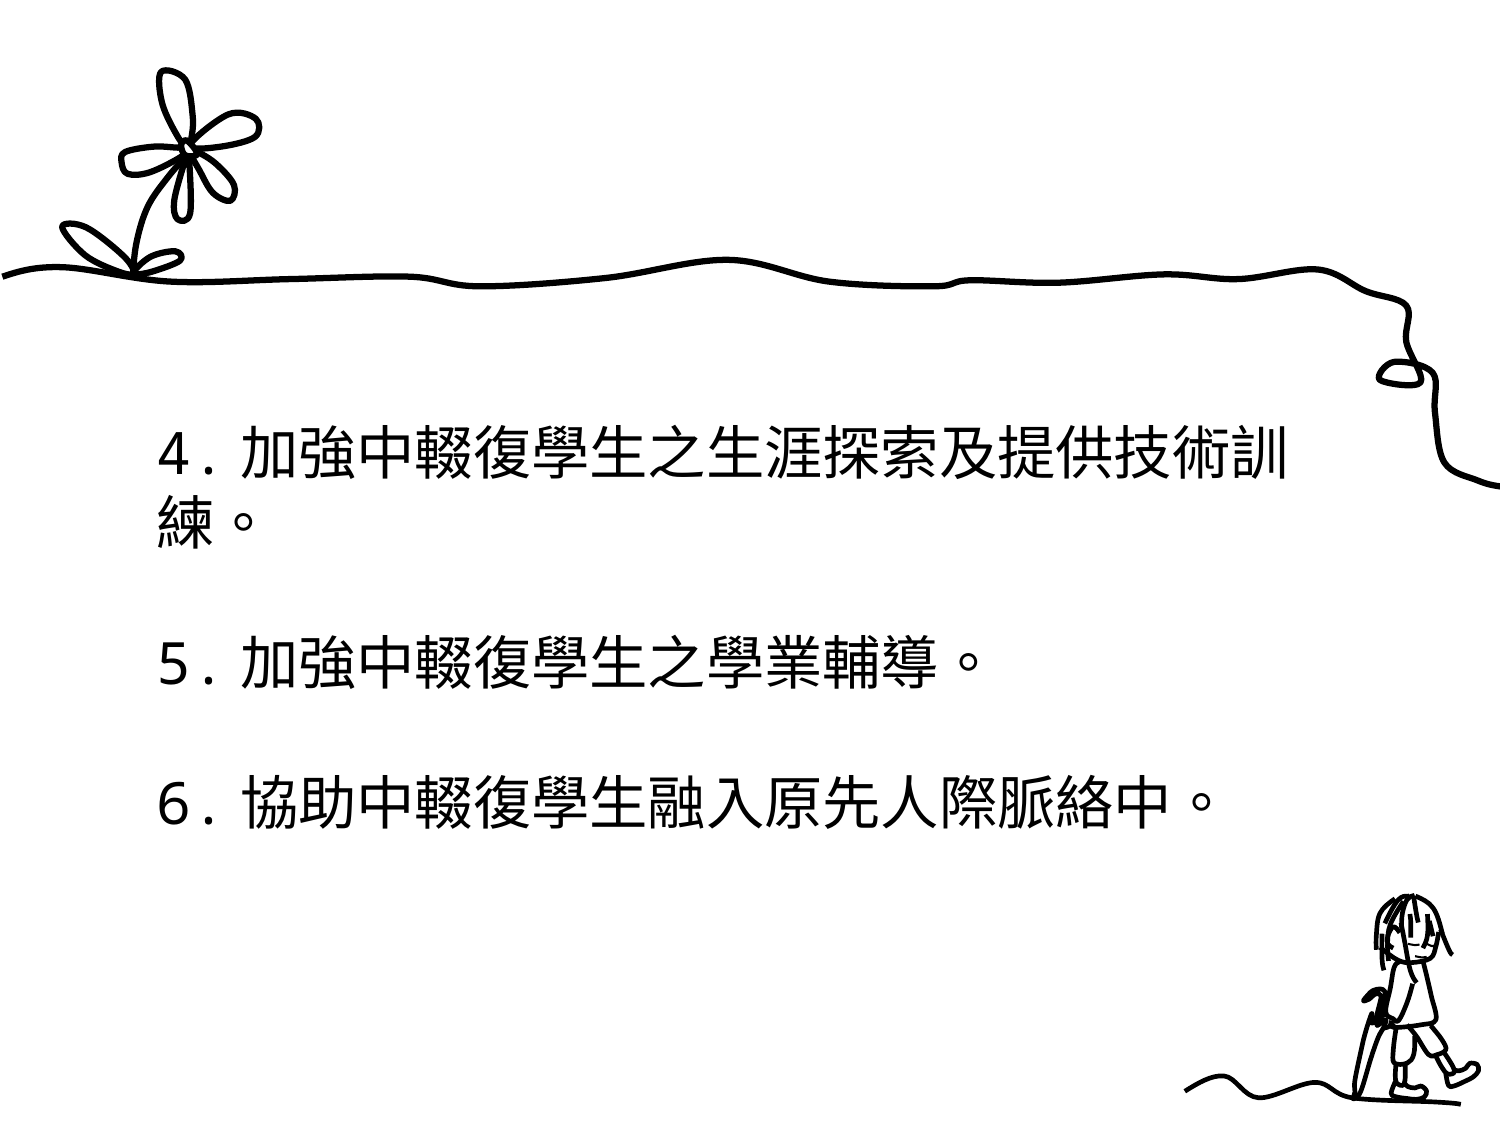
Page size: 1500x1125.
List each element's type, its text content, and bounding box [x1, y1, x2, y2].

text_box 4.加強中輟復學生之生涯探索及提供技術訓練。 5.加強中輟復學生之學業輔導。 6.協助中輟復學生融入原先人際脈絡中。 [141, 408, 1348, 844]
